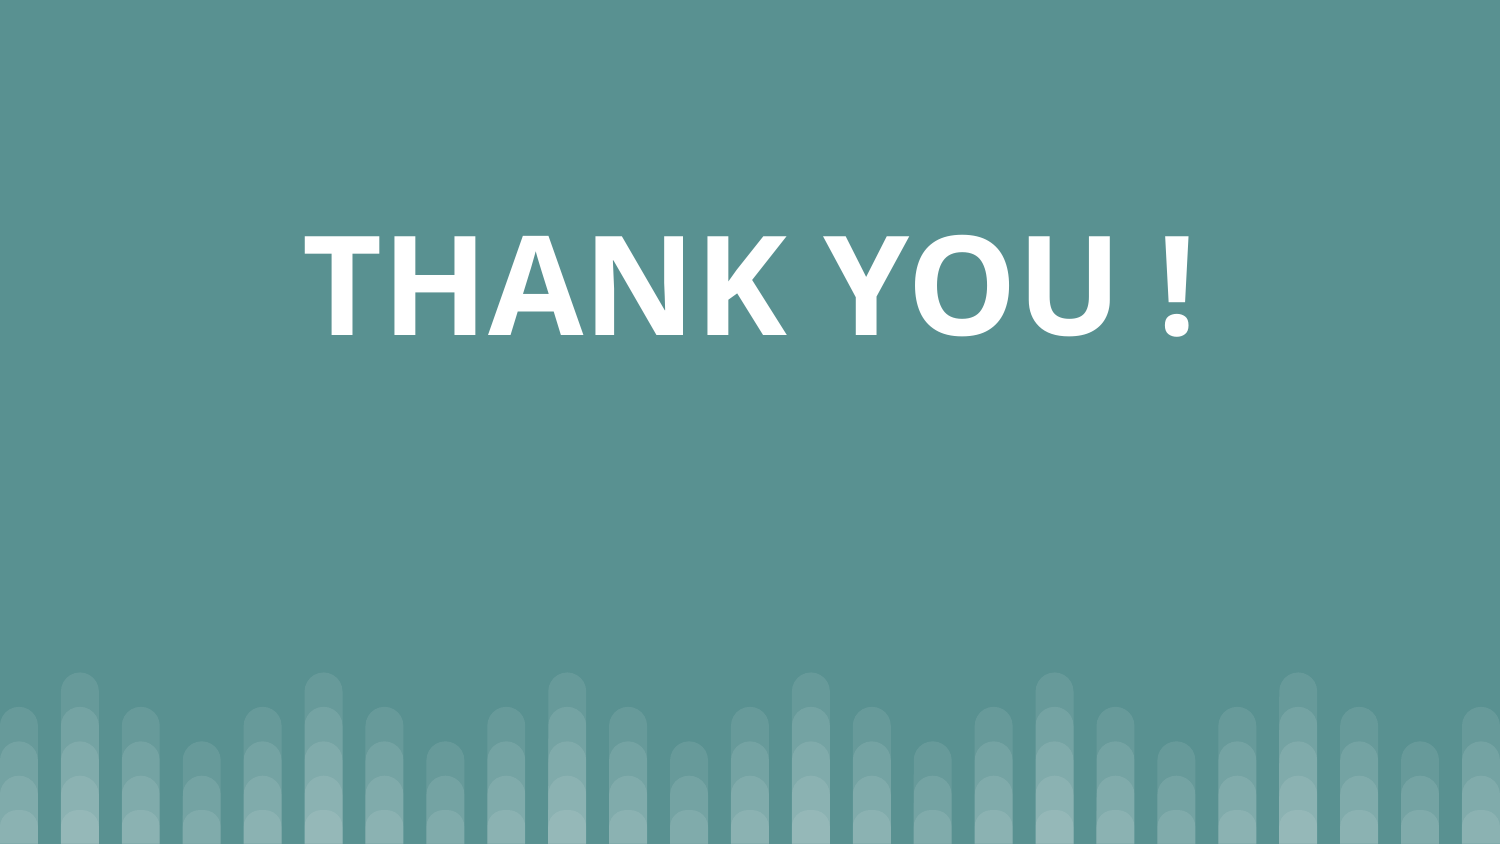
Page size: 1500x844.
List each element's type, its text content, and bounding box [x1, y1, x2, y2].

title THANK YOU ! [227, 126, 1273, 433]
